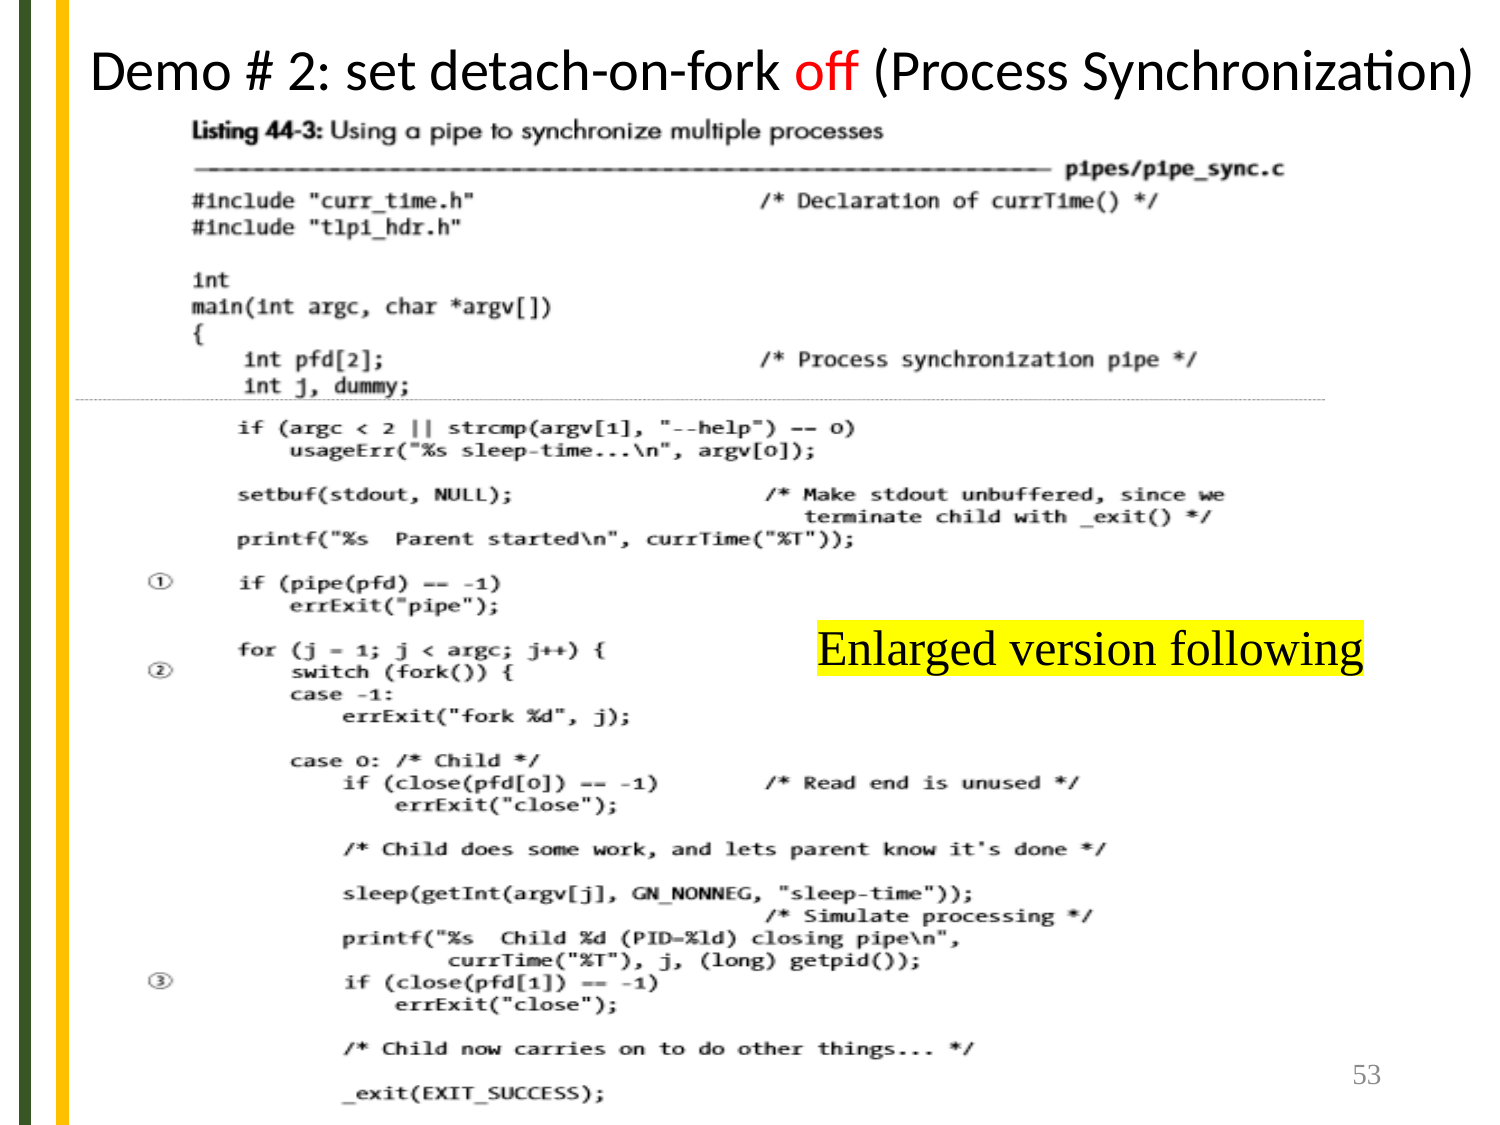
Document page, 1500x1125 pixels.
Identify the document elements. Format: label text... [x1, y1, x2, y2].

text_box [50, 112, 174, 219]
title Demo # 2: set detach-on-fork off (Process Synchronization) [75, 0, 1500, 166]
picture [74, 112, 1325, 1113]
slide_number 53 [1325, 1042, 1397, 1103]
text_box Enlarged version following [1325, 607, 1379, 683]
